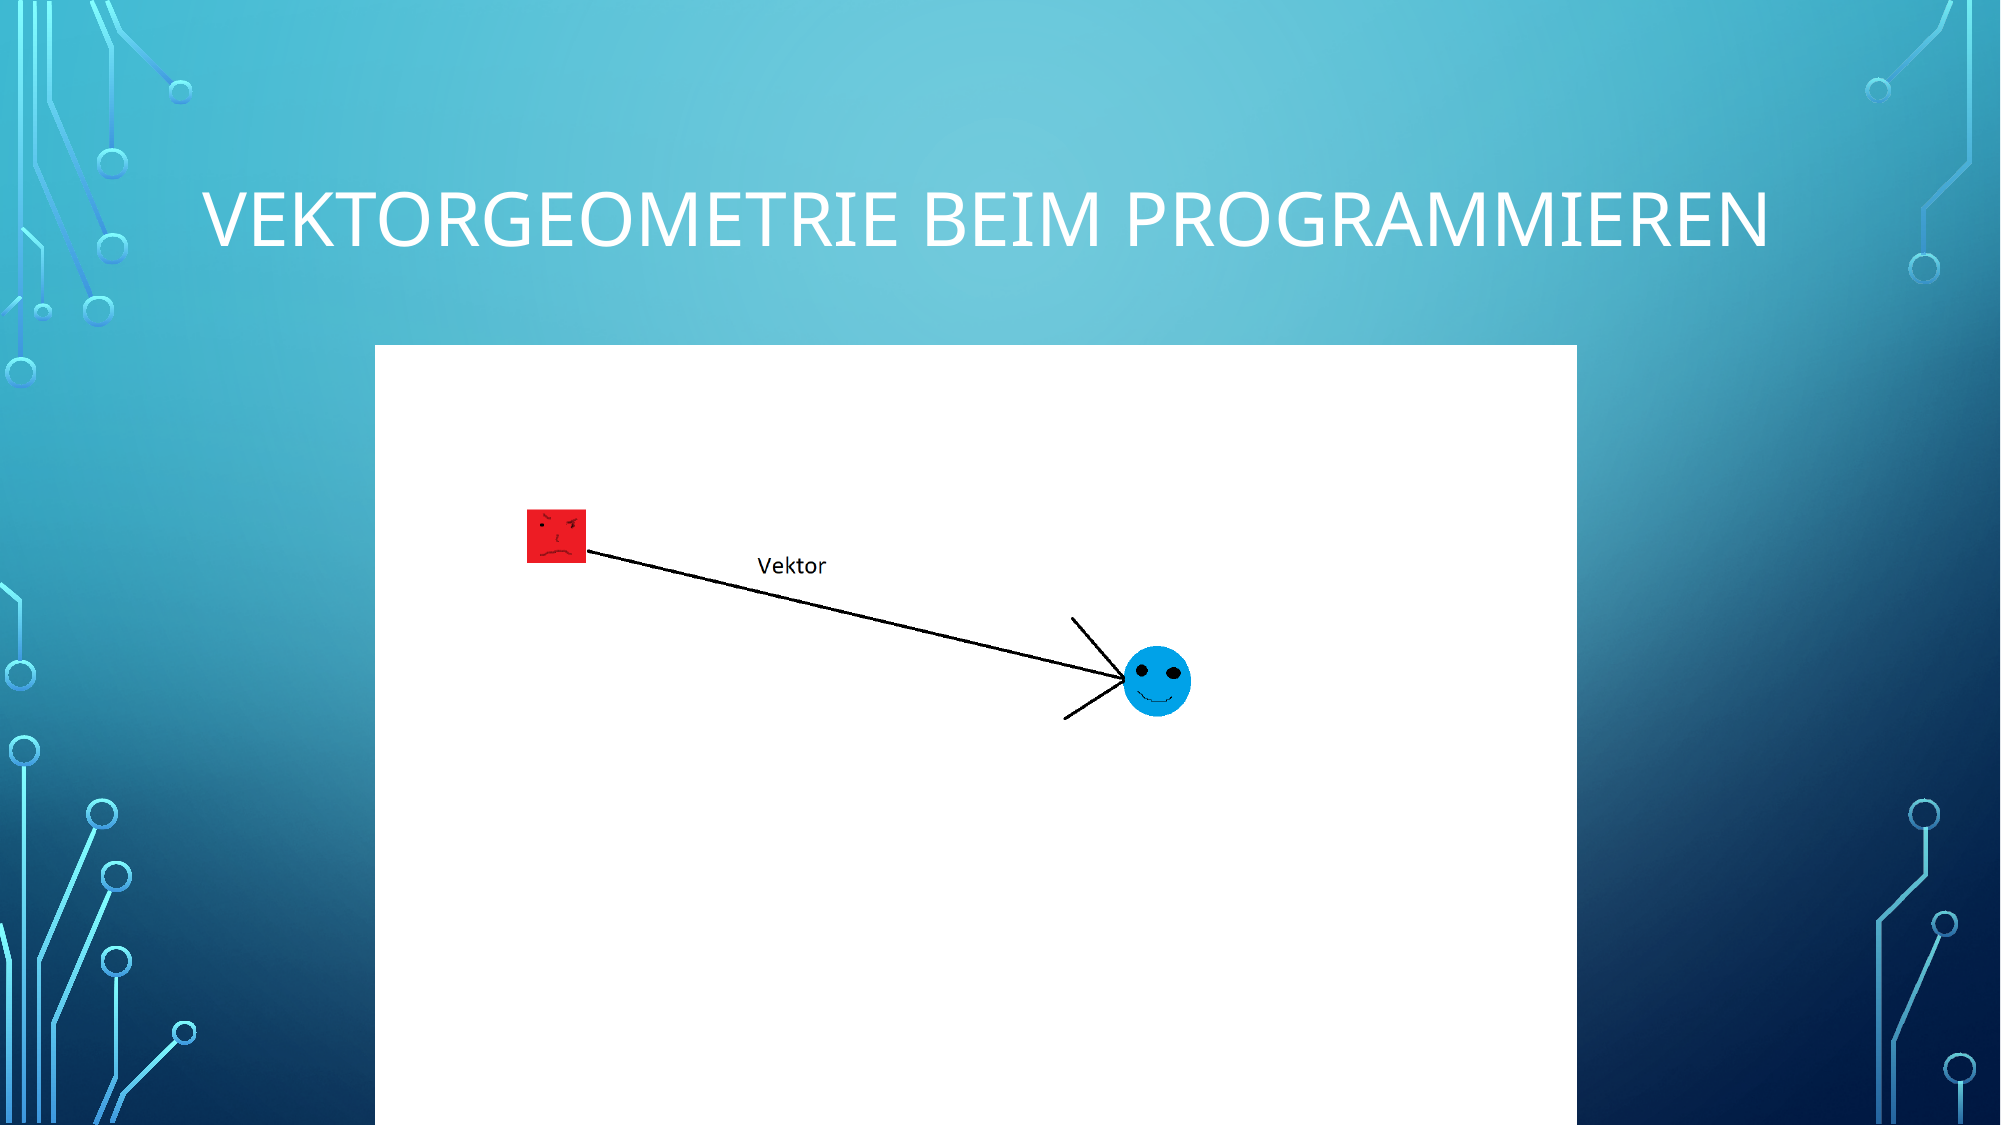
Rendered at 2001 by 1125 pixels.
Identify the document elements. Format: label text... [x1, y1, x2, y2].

title Vektorgeometrie beim Programmieren [187, 101, 1813, 344]
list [375, 345, 1577, 1125]
